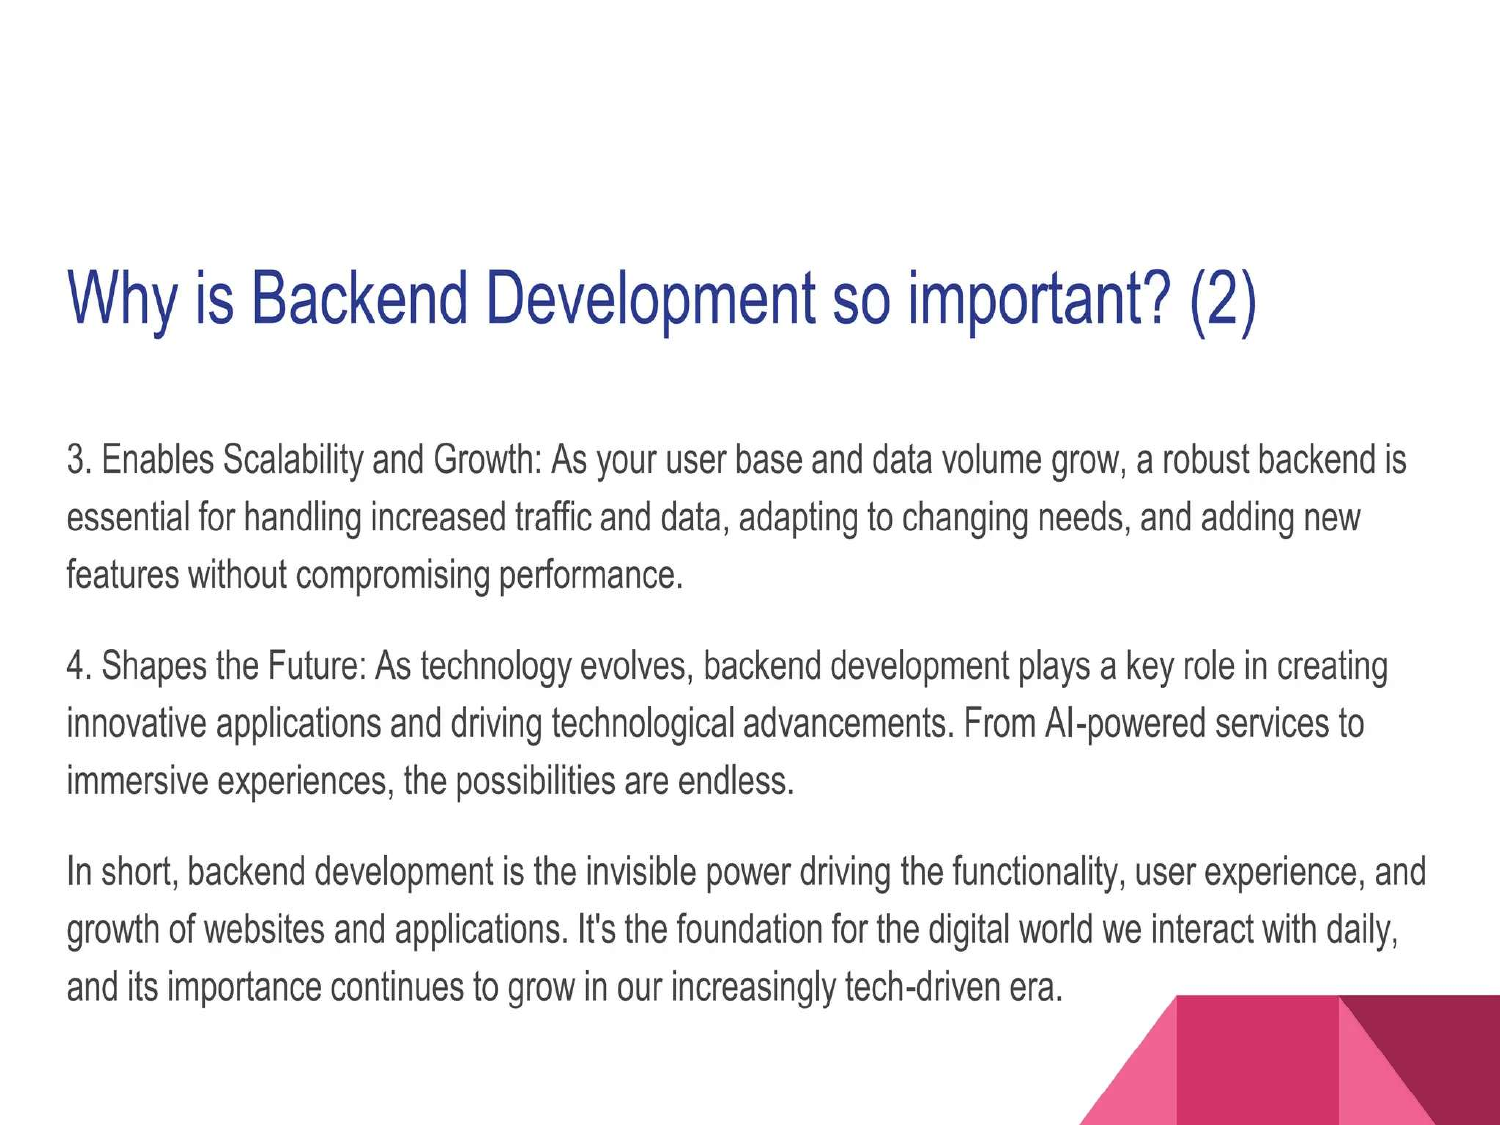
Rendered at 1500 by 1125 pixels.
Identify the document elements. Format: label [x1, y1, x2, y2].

picture [0, 140, 1500, 1125]
